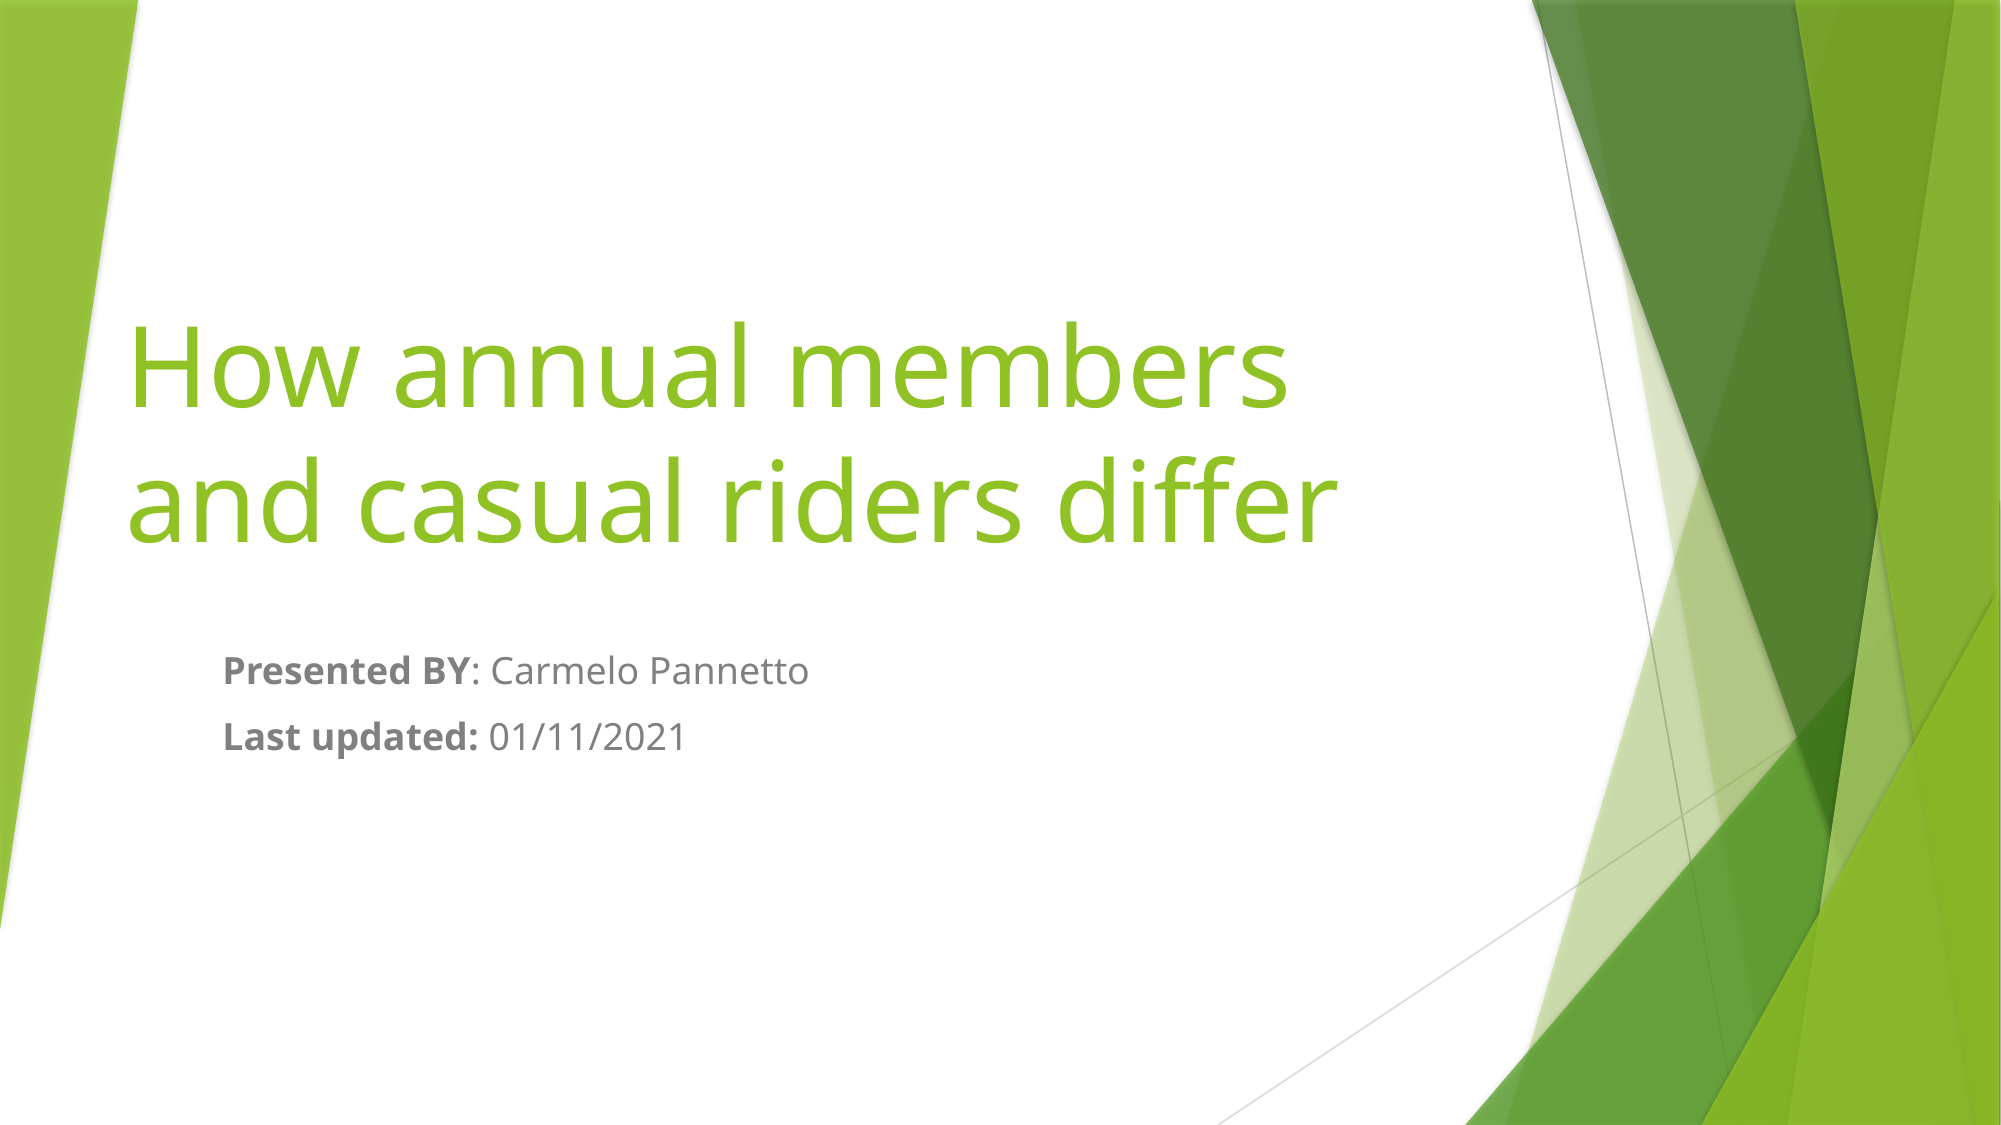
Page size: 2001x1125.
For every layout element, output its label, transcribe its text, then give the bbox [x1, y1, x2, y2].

subtitle Presented BY: Carmelo Pannetto Last updated: 01/11/2021 [207, 639, 869, 820]
title How annual members and casual riders differ [110, 302, 1525, 573]
